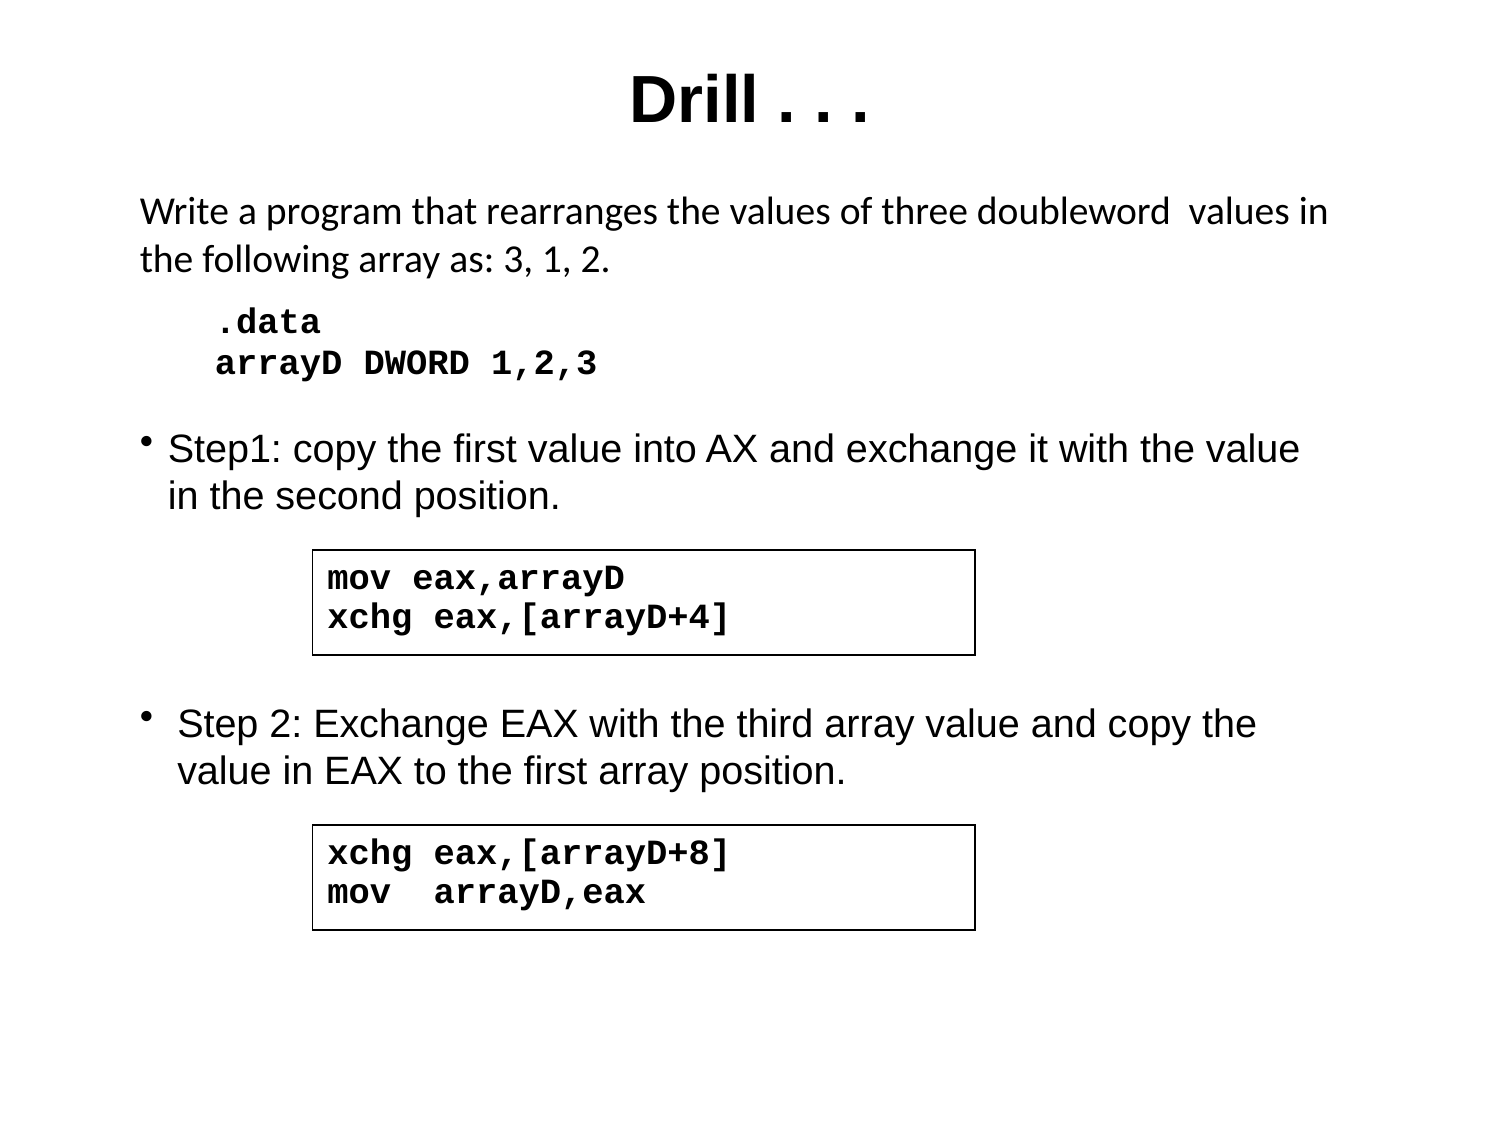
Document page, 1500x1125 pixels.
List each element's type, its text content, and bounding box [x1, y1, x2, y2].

text_box Write a program that rearranges the values of three doubleword values in the following array as: 3, 1, 2. .data arrayD DWORD 1,2,3 [124, 162, 1388, 402]
title Drill . . . [75, 24, 1425, 168]
text_box xchg eax,[arrayD+8] mov arrayD,eax [312, 824, 975, 931]
text_box mov eax,arrayD xchg eax,[arrayD+4] [312, 549, 975, 656]
text_box Step 2: Exchange EAX with the third array value and copy the value in EAX to the first array position. [125, 674, 1375, 863]
text_box Step1: copy the first value into AX and exchange it with the value in the second position. [124, 399, 1325, 540]
